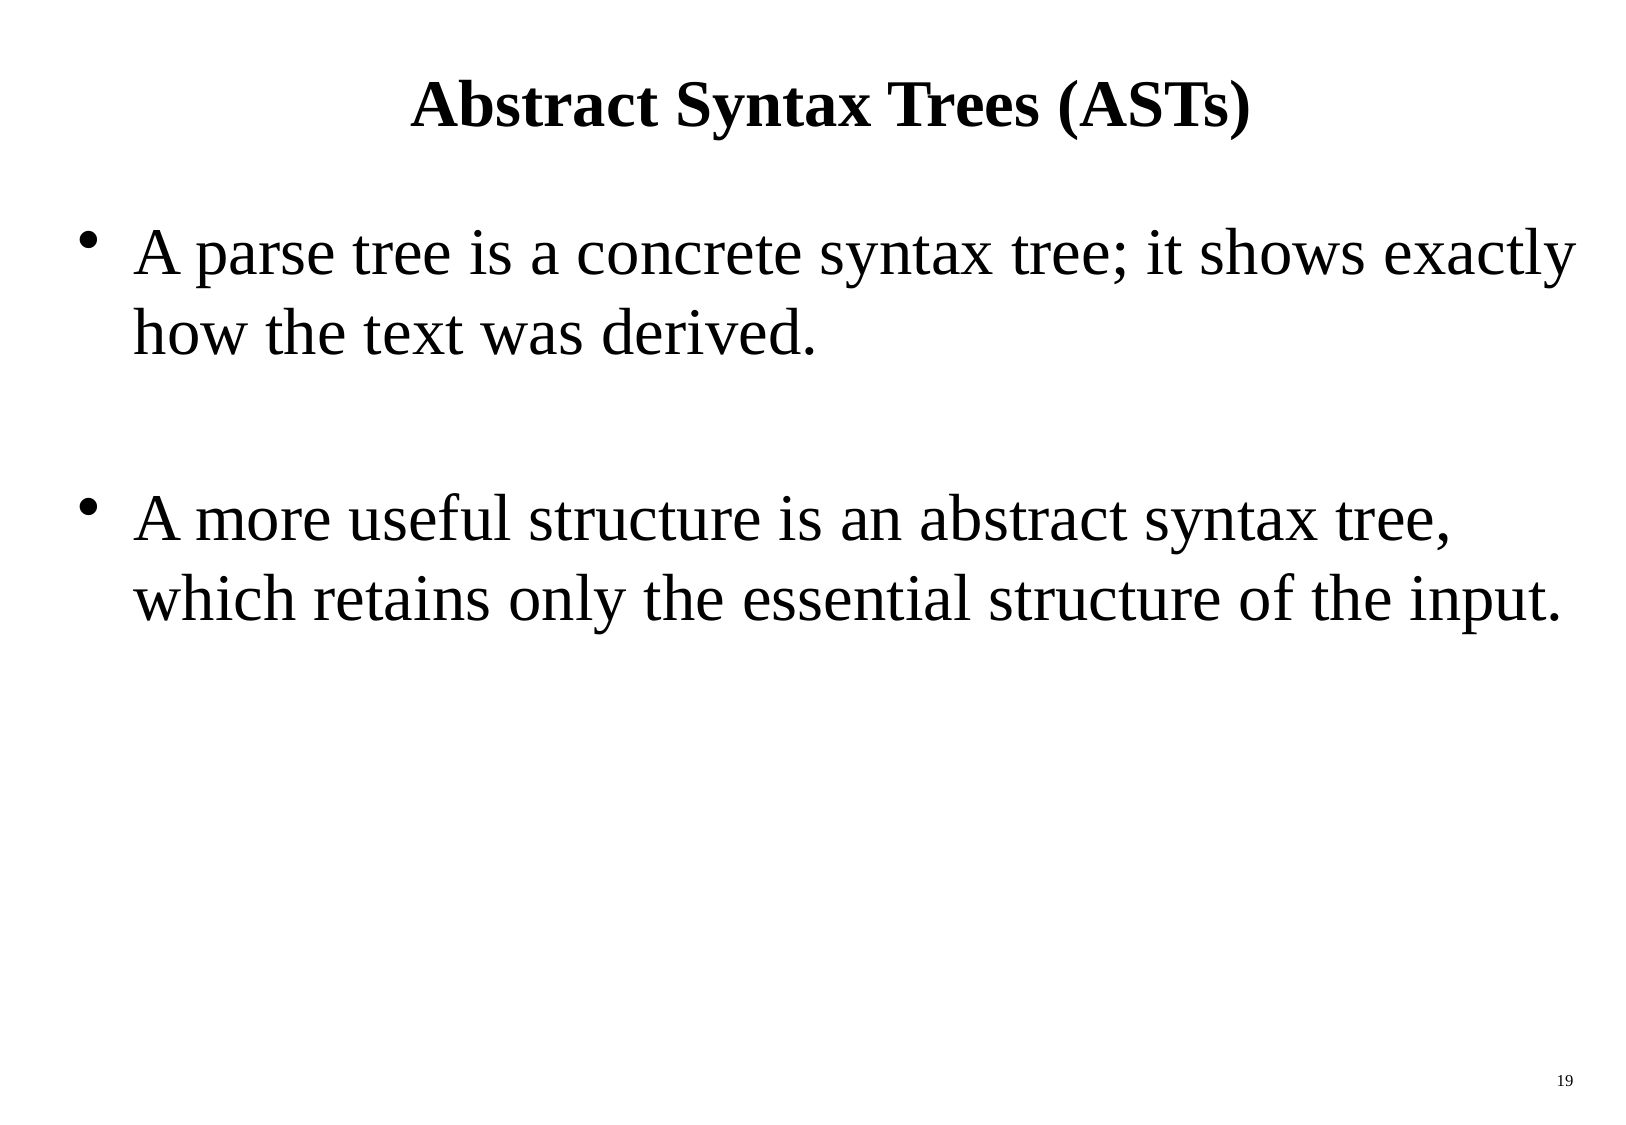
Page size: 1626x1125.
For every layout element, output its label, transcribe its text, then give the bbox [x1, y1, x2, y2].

slide_number 19 [1249, 1062, 1589, 1101]
list A parse tree is a concrete syntax tree; it shows exactly how the text was derived. A more useful structure is an abstract syntax tree, which retains only the essential structure of the input. [62, 200, 1600, 1038]
title Abstract Syntax Trees (ASTs) [62, 24, 1600, 175]
